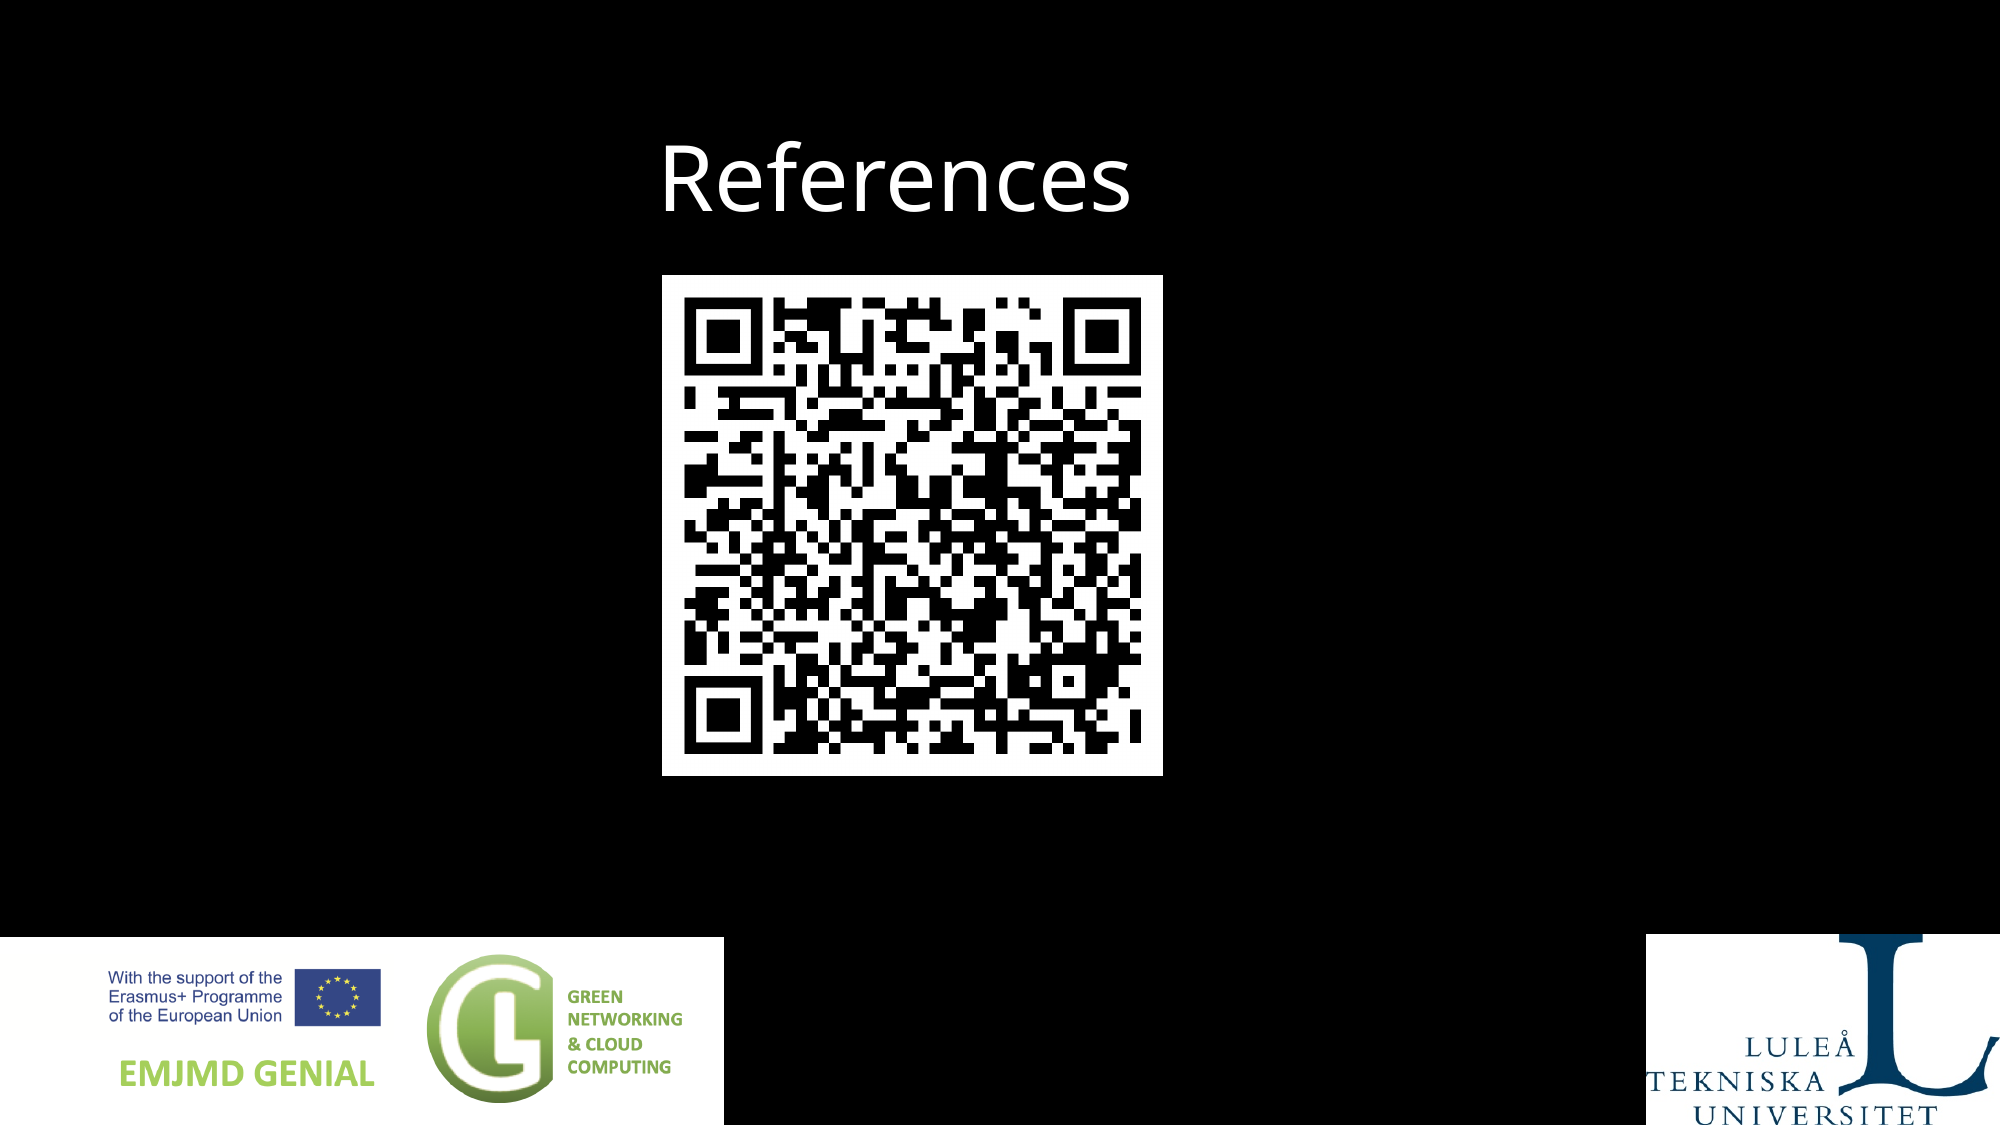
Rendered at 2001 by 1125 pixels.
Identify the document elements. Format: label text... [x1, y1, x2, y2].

picture [0, 937, 724, 1125]
title References [146, 125, 1647, 333]
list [662, 275, 1163, 776]
picture [1646, 934, 2000, 1125]
